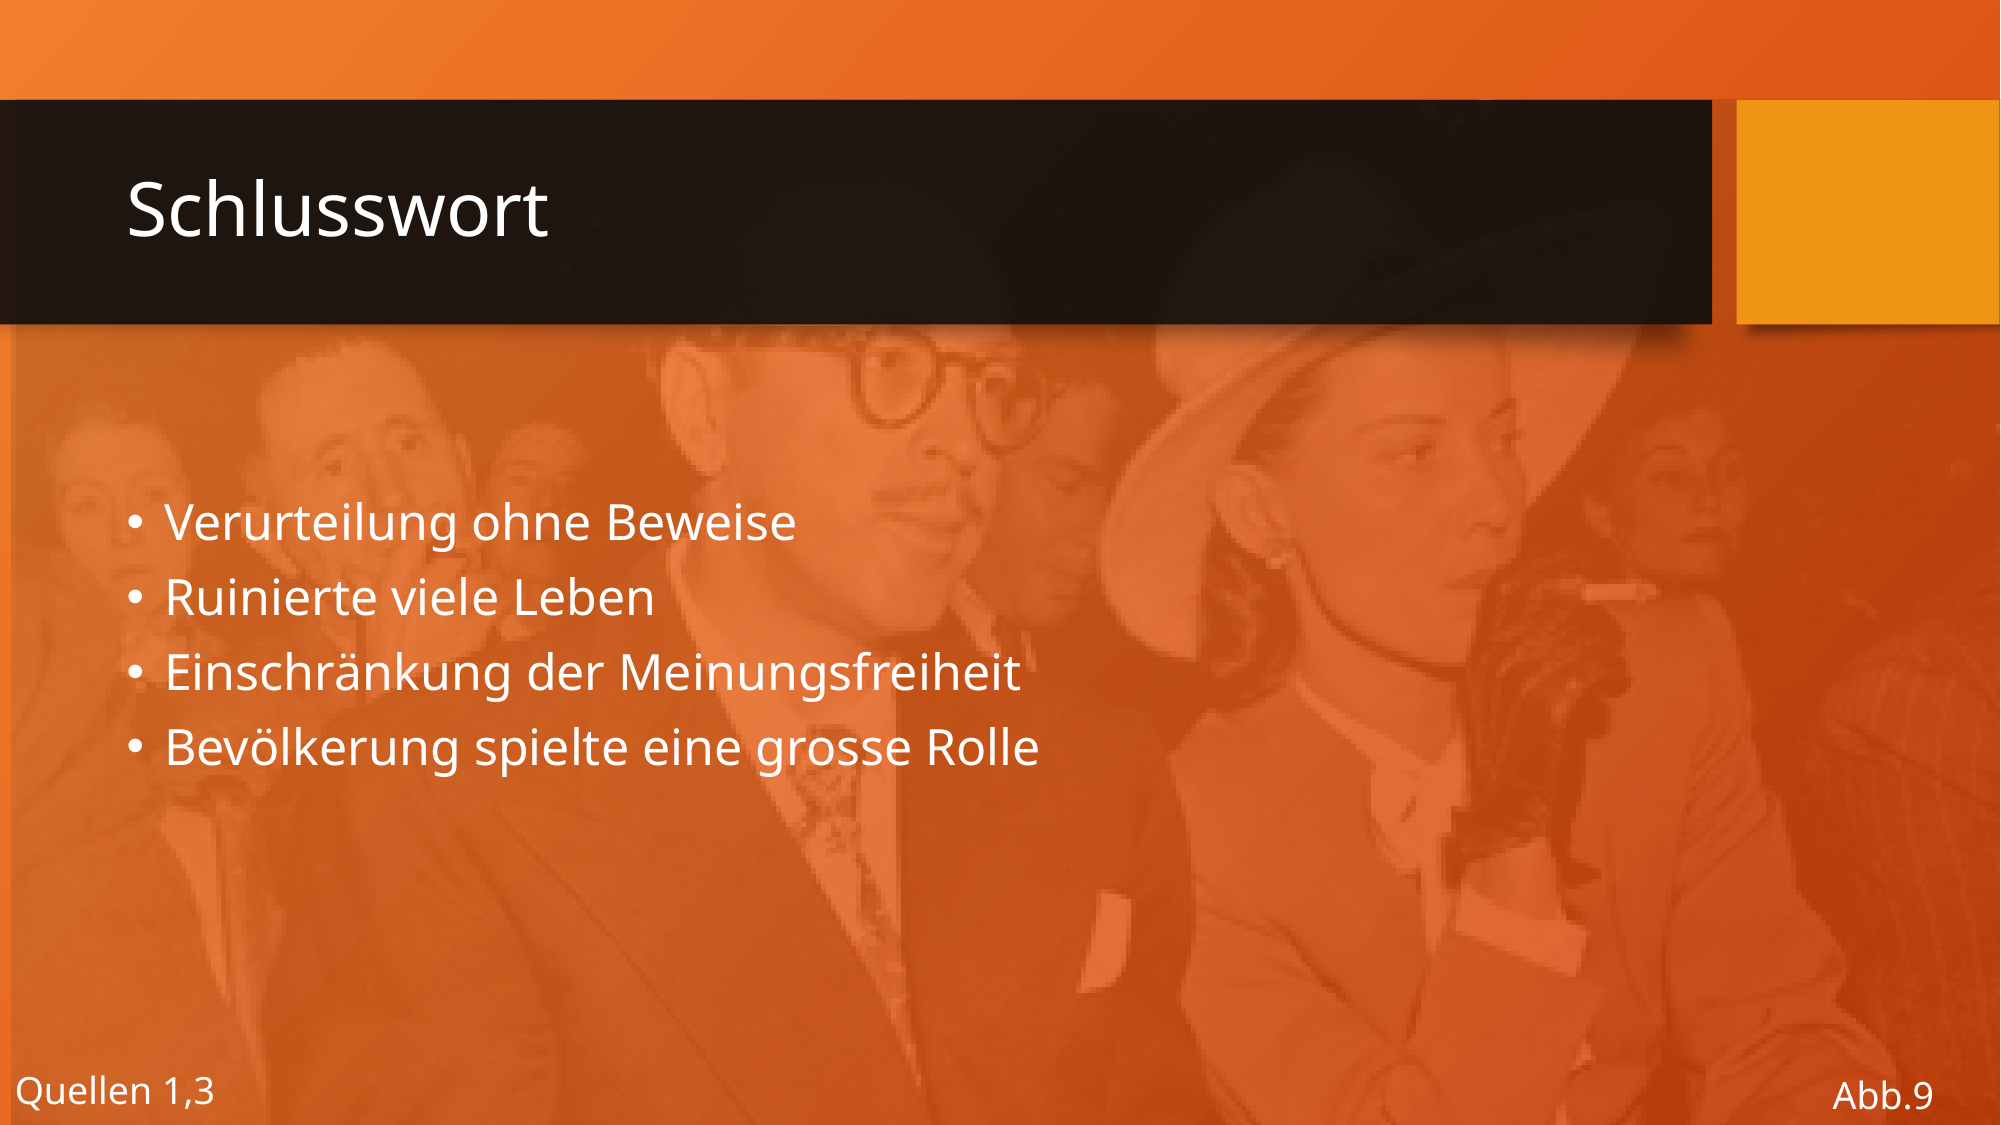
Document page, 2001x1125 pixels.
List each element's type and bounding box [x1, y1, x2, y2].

picture [0, 0, 2000, 1125]
list [11, 99, 2000, 1125]
picture [1736, 323, 2000, 348]
